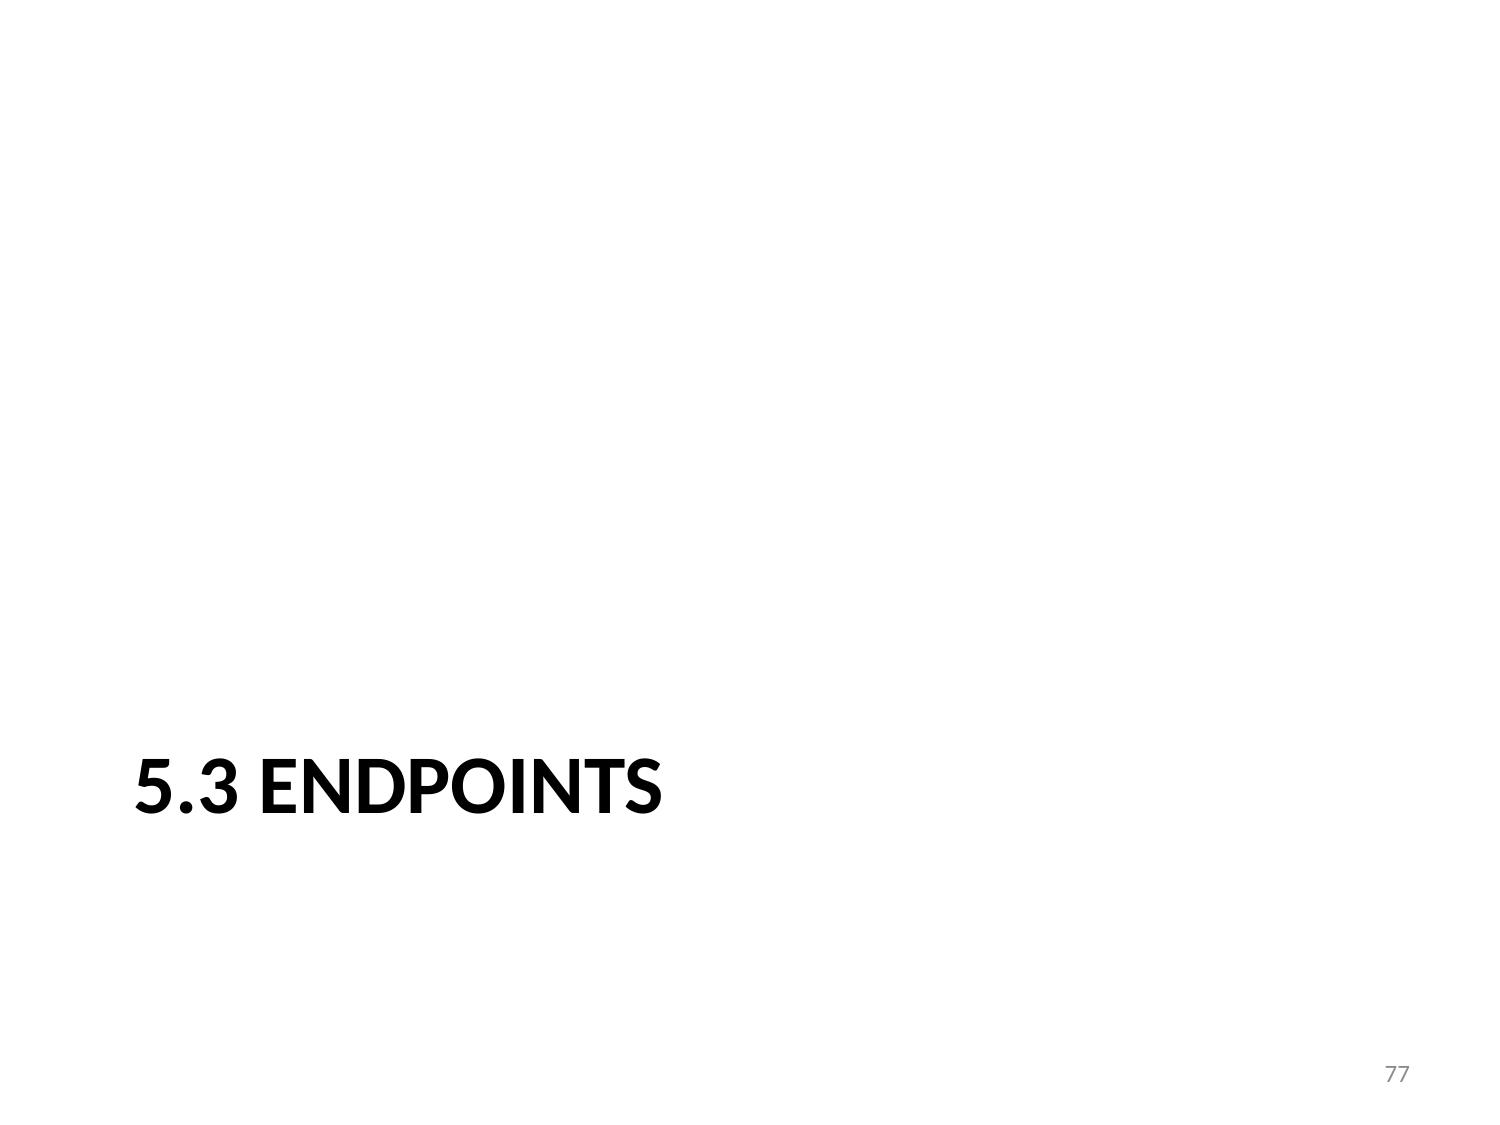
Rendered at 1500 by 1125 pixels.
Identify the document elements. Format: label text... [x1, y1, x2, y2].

title 5.3 endpoints [118, 722, 1394, 947]
slide_number 77 [1074, 1042, 1425, 1103]
